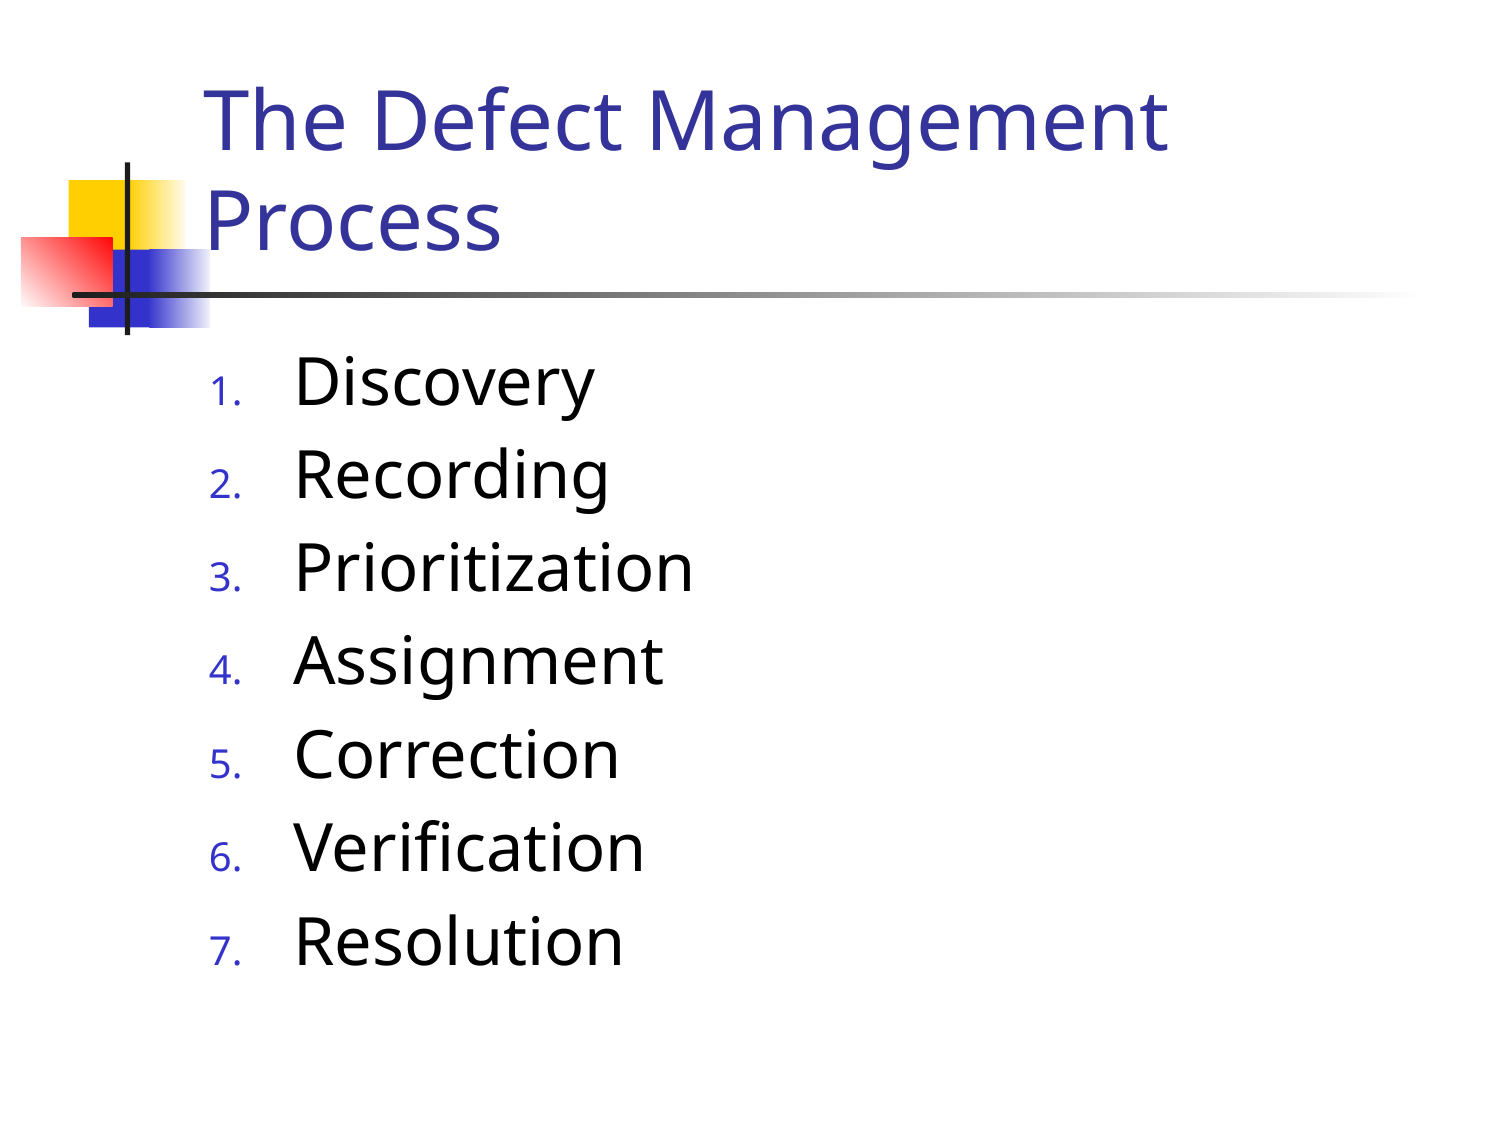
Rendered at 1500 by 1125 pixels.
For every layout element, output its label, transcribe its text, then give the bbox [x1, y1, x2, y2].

list Discovery Recording Prioritization Assignment Correction Verification Resolution [193, 331, 1469, 1006]
title The Defect Management Process [188, 35, 1468, 275]
